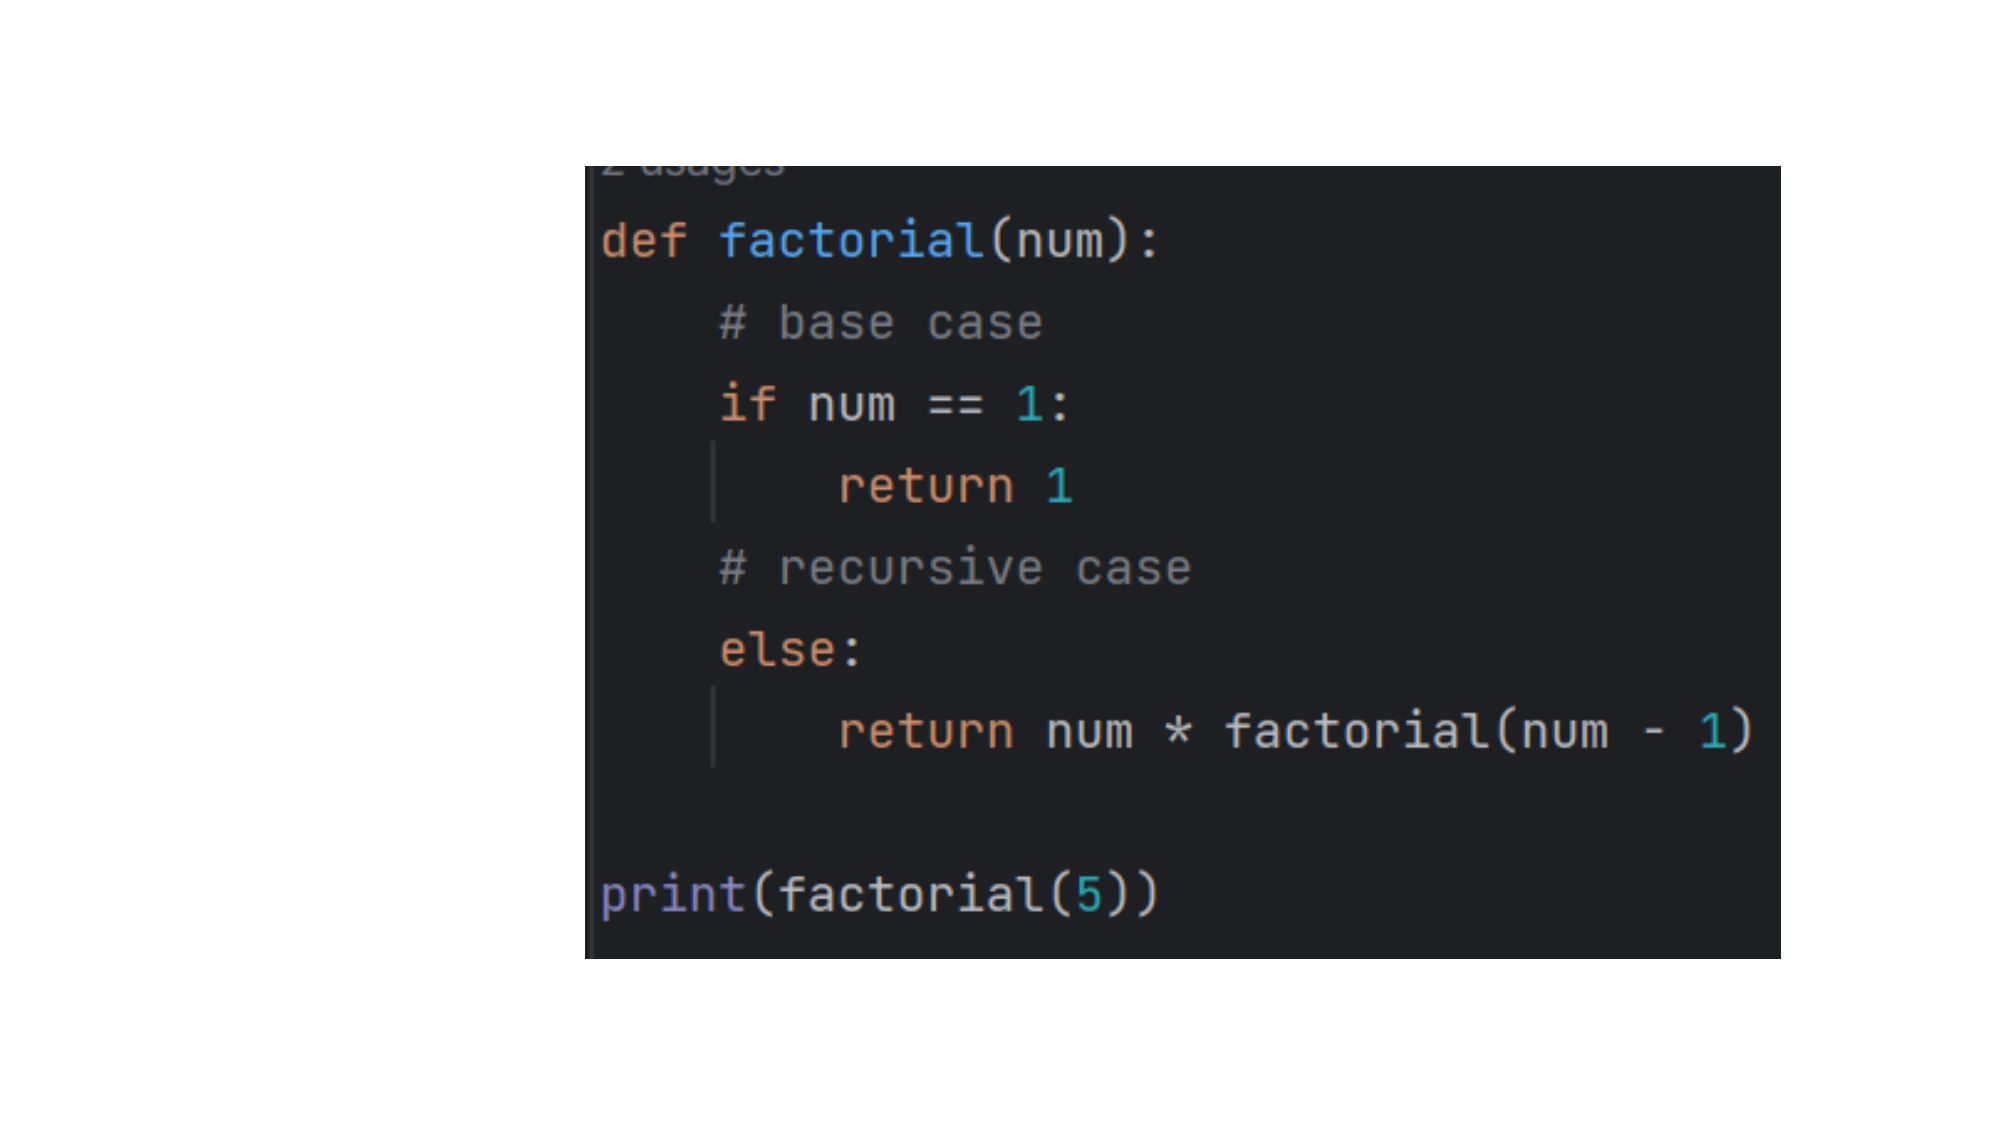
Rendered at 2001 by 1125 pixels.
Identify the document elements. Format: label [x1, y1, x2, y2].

list [584, 165, 1782, 960]
